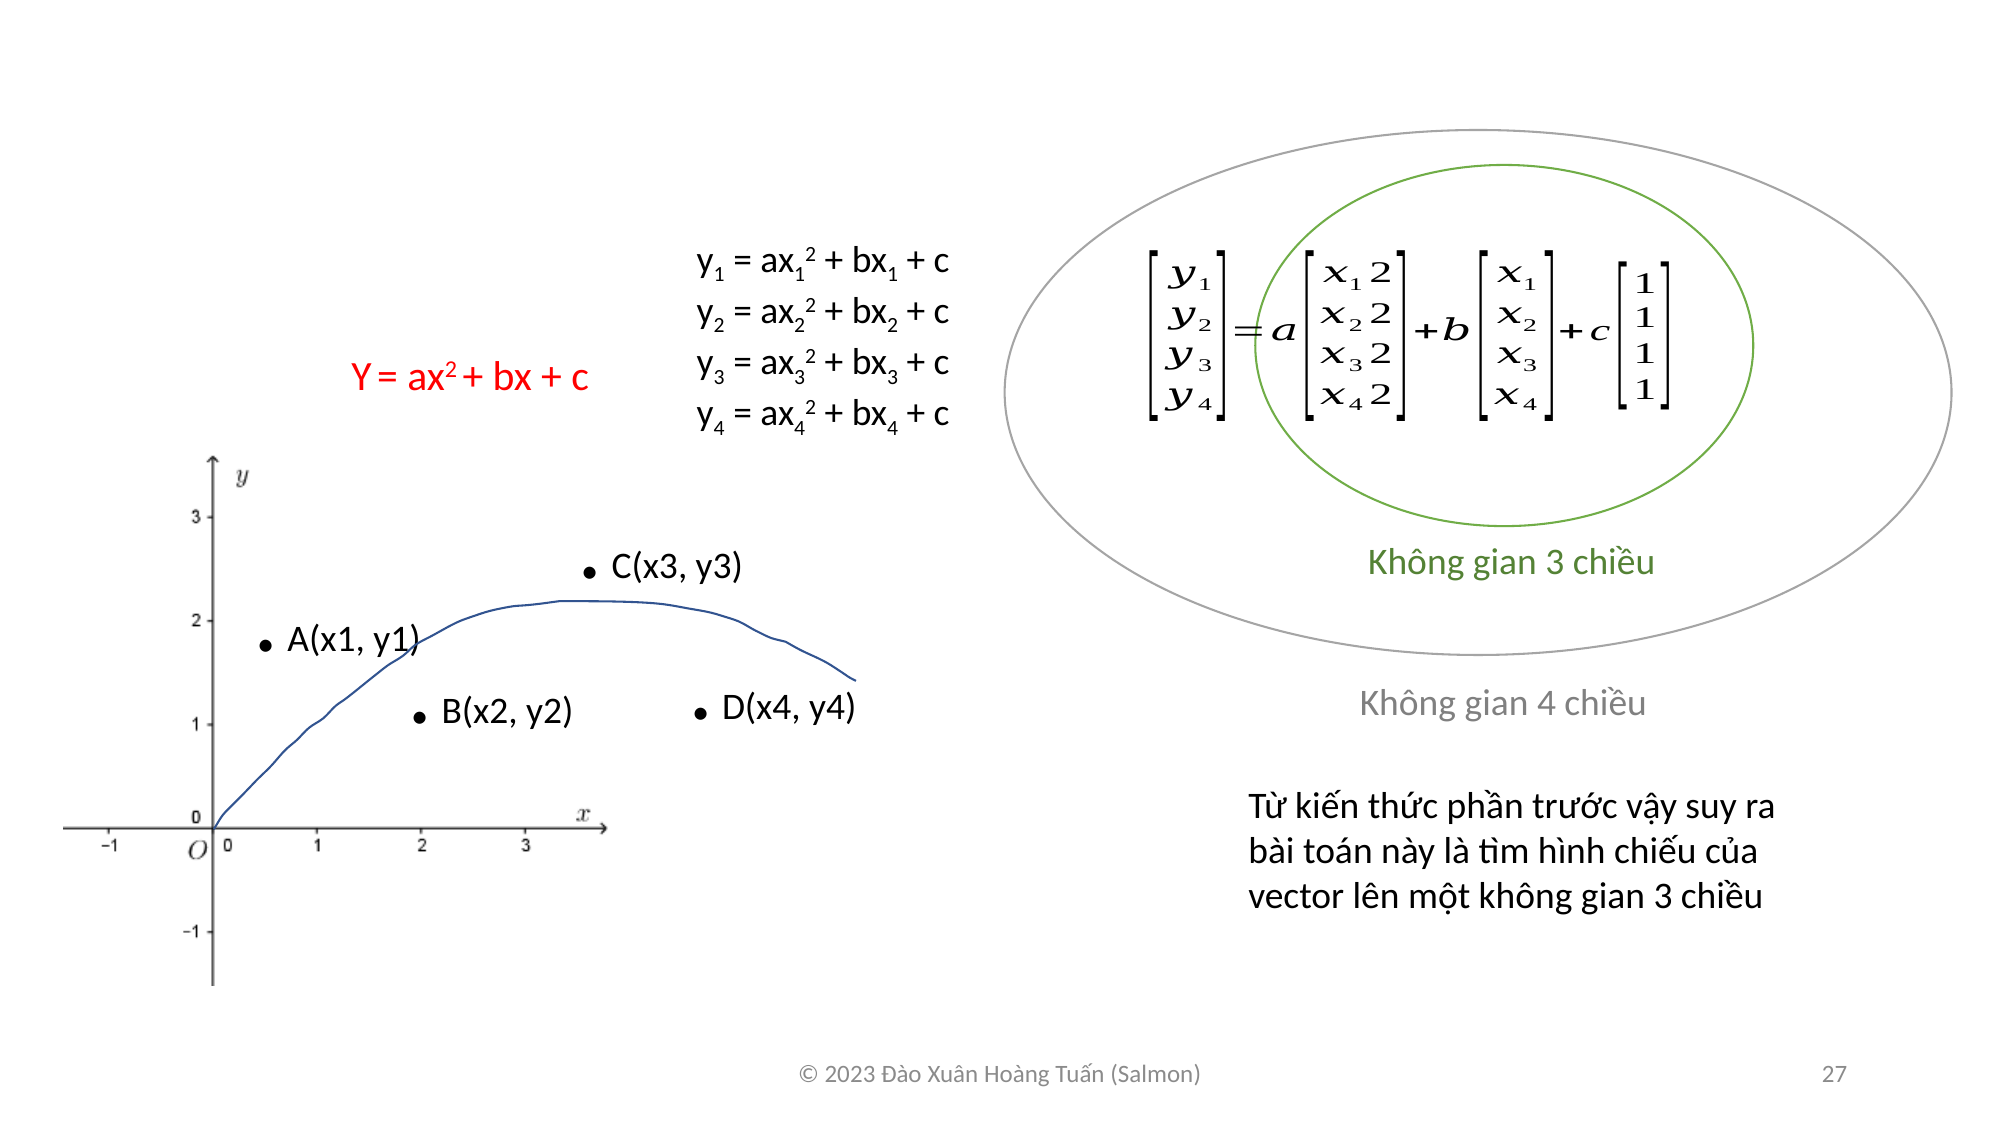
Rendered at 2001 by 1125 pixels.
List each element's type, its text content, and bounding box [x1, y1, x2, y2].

slide_number 27 [1412, 1042, 1863, 1103]
text_box . D(x4, y4) [673, 611, 982, 747]
text_box Từ kiến thức phần trước vậy suy ra bài toán này là tìm hình chiếu của vector lên một không gian 3 chiều [1233, 773, 1846, 924]
footer © 2023 Đào Xuân Hoàng Tuấn (Salmon) [662, 1042, 1338, 1103]
text_box Không gian 4 chiều [1344, 670, 1663, 731]
text_box y1 = ax12 + bx1 + c y2 = ax22 + bx2 + c y3 = ax32 + bx3 + c y4 = ax42 + bx4 + c [681, 227, 965, 492]
text_box Không gian 3 chiều [1353, 529, 1671, 590]
text_box . C(x3, y3) [611, 471, 872, 606]
text_box Y = ax2 + bx + c [336, 341, 605, 413]
text_box [611, 600, 709, 738]
picture [63, 450, 611, 986]
text_box [1003, 128, 1953, 657]
text_box [1254, 163, 1755, 528]
